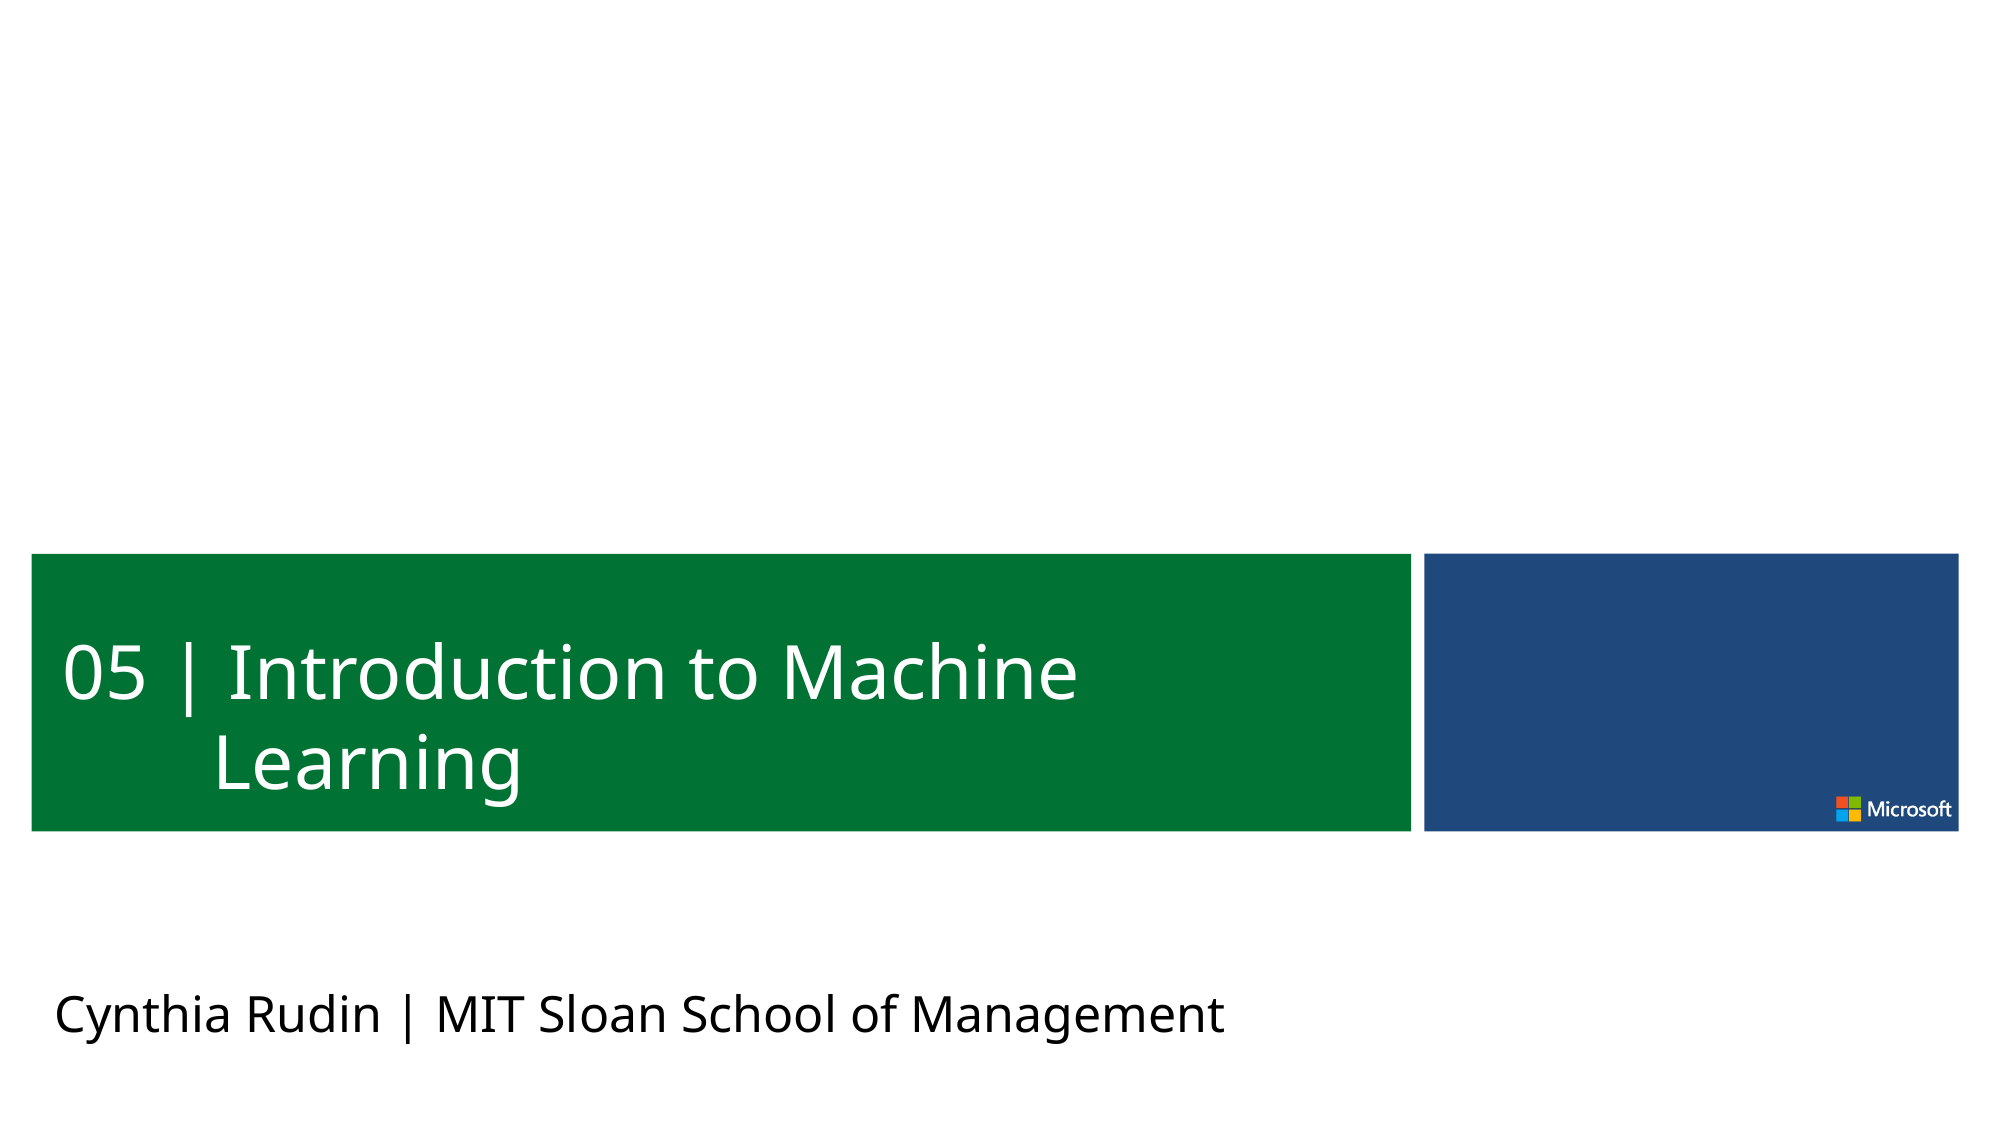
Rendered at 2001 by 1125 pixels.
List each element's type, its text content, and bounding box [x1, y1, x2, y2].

picture [1834, 790, 1956, 827]
list 05 | Introduction to Machine Learning [47, 568, 1396, 813]
subtitle Cynthia Rudin | MIT Sloan School of Management [32, 885, 1412, 1125]
